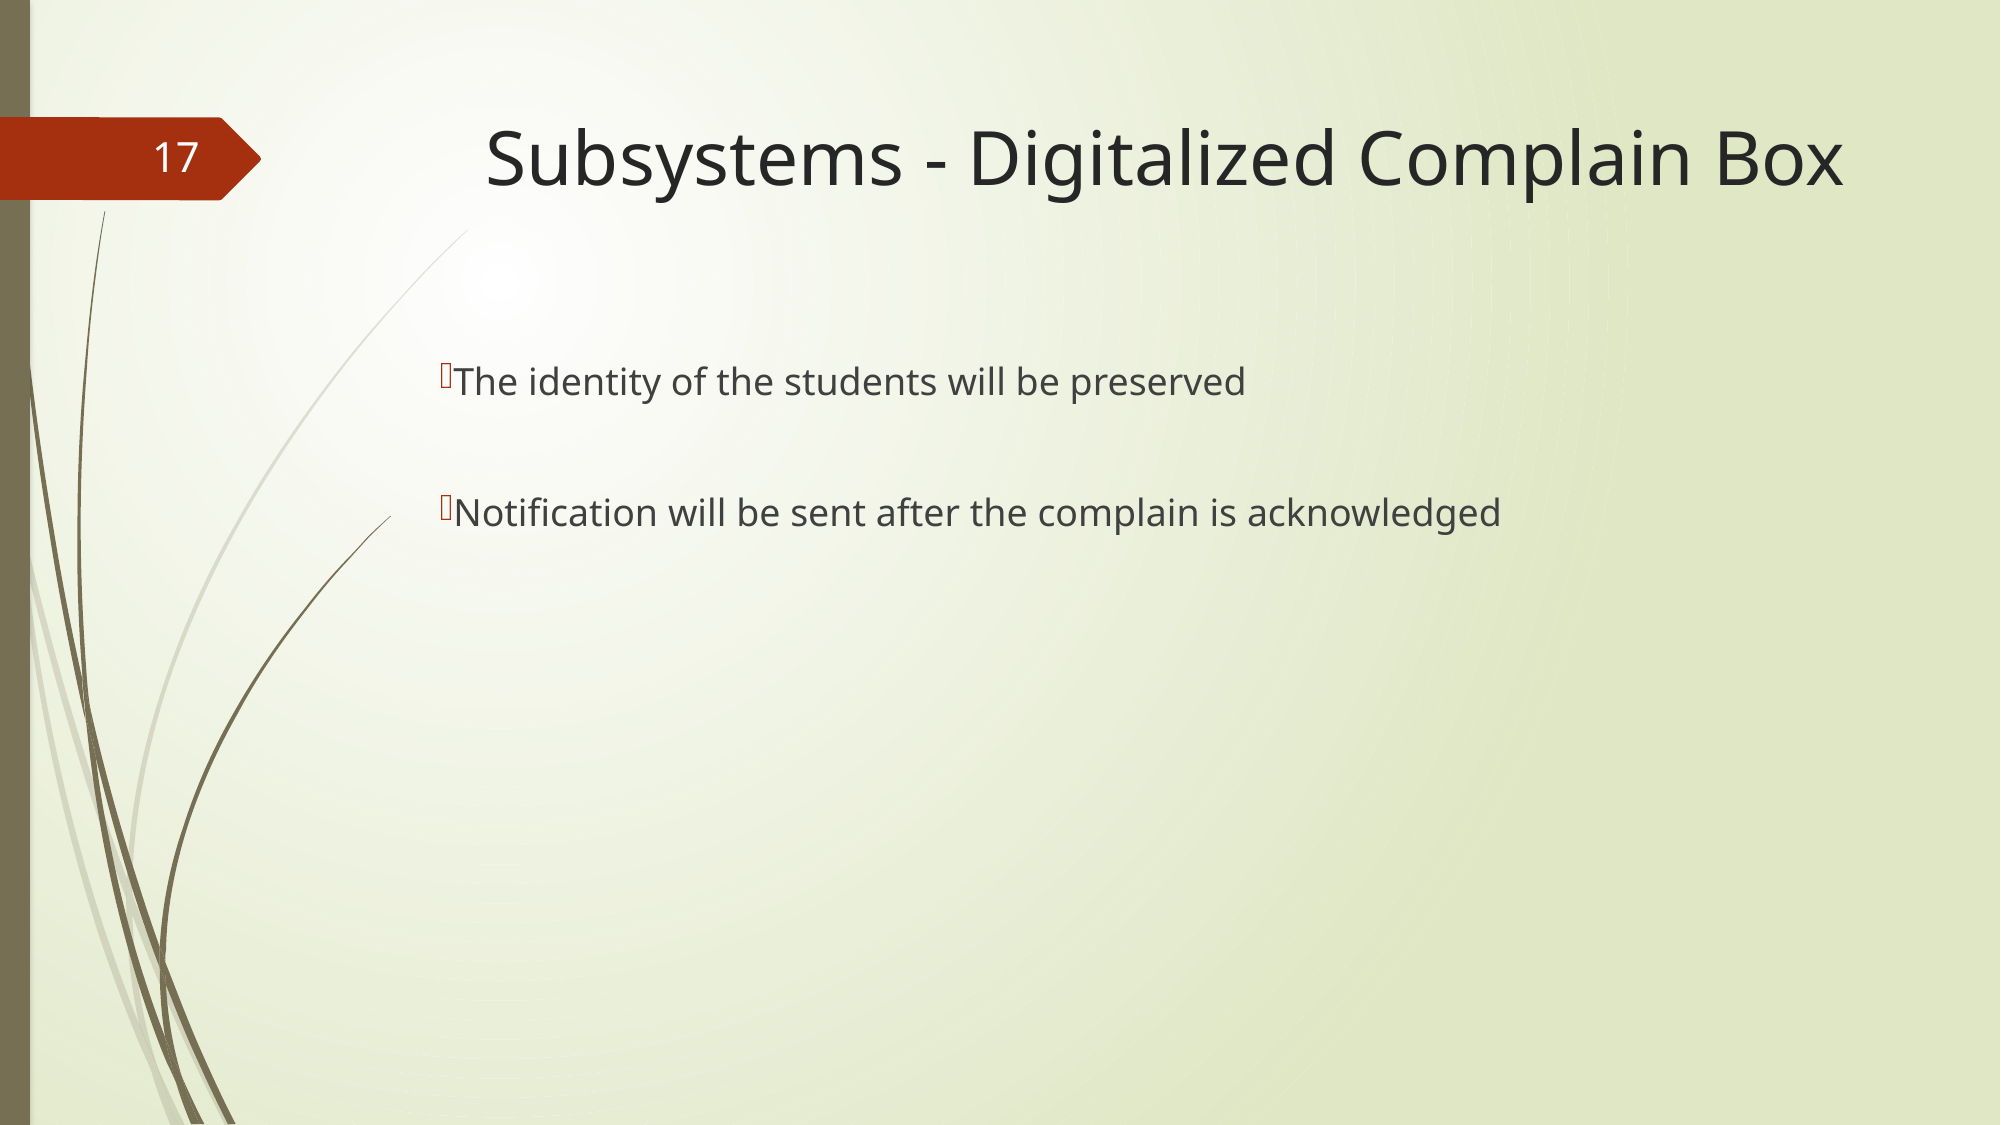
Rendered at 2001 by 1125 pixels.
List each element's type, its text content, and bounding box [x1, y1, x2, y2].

slide_number 17 [87, 129, 216, 190]
list The identity of the students will be preserved Notification will be sent after the complain is acknowledged [424, 350, 1888, 970]
title Subsystems - Digitalized Complain Box [425, 102, 1888, 313]
